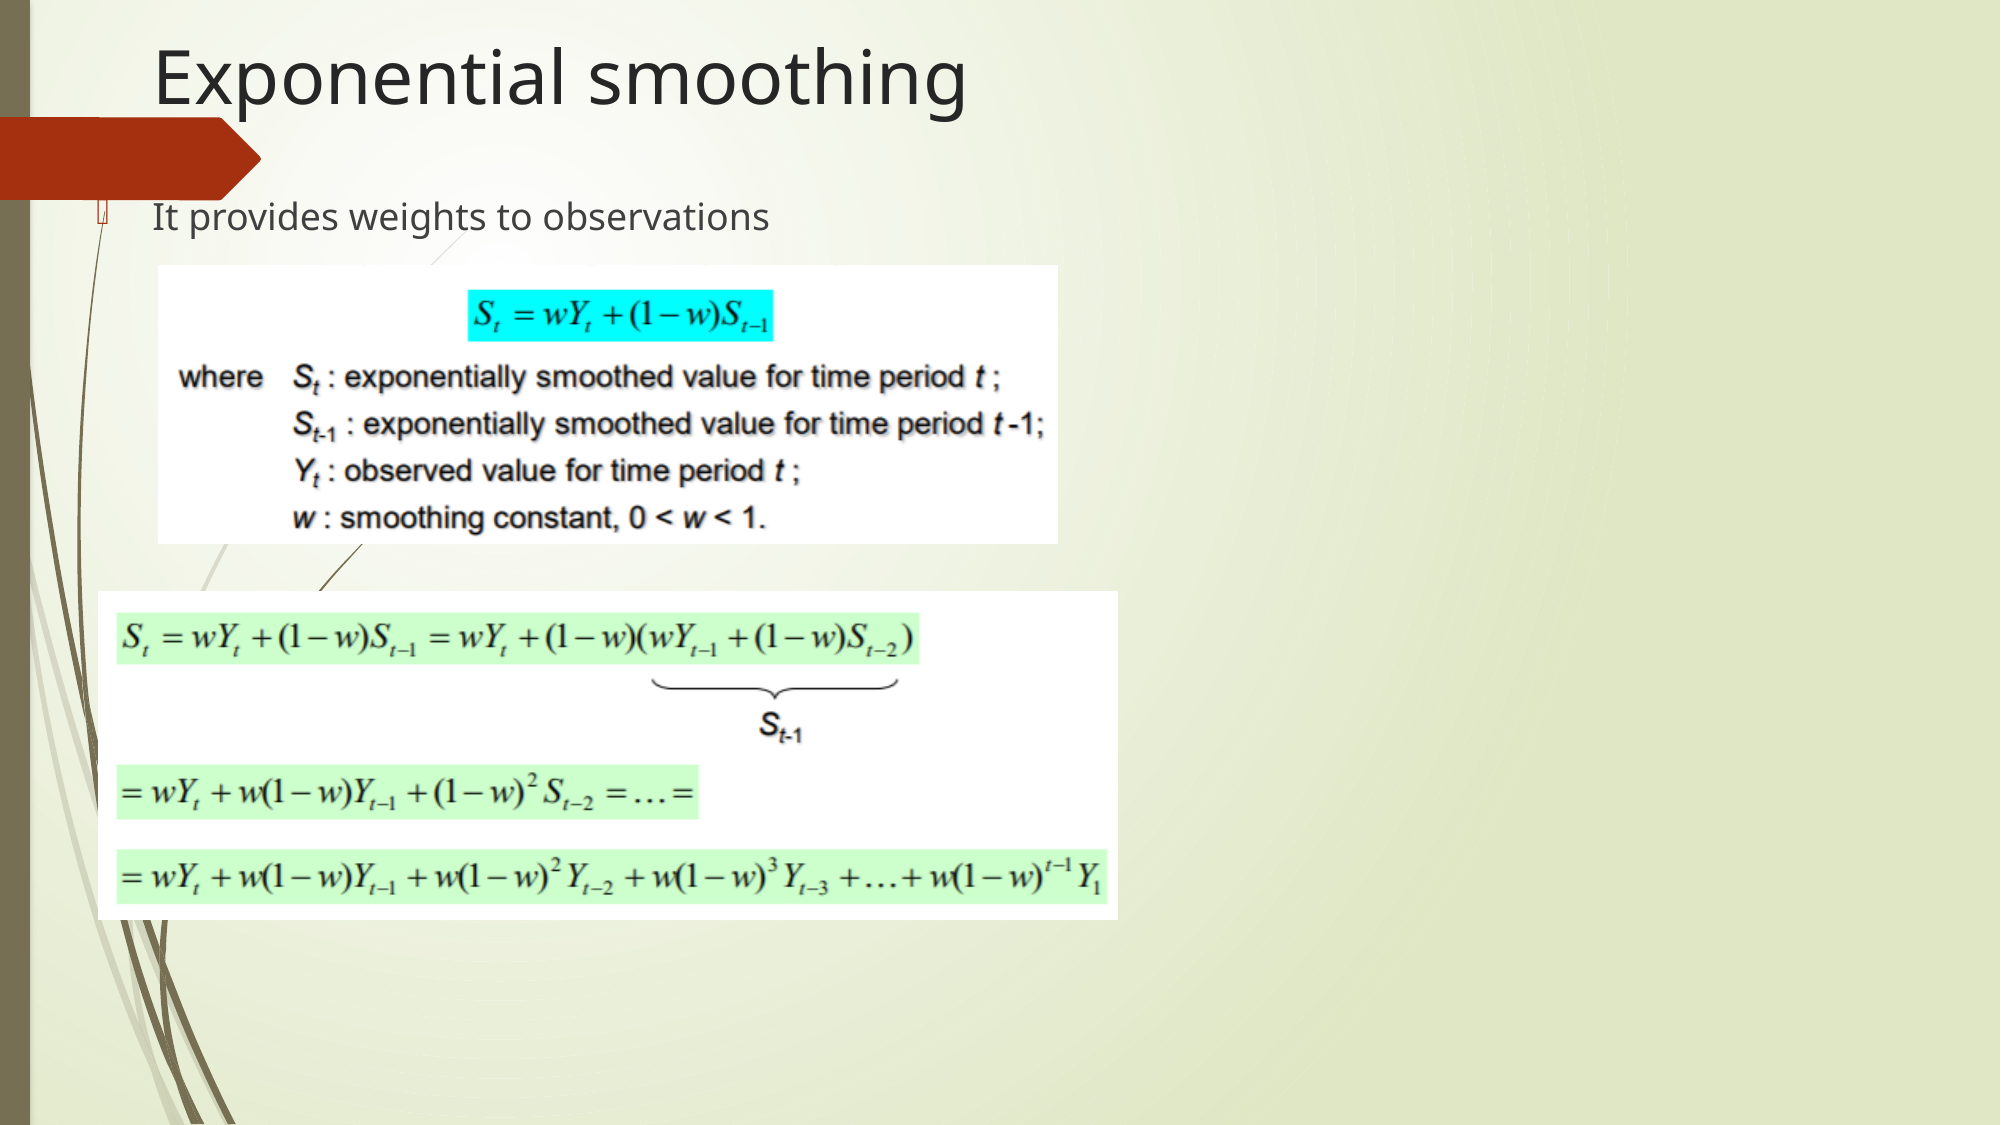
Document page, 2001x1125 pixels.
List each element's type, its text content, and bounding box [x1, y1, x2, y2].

title Exponential smoothing [137, 22, 1863, 166]
list It provides weights to observations [81, 185, 1807, 900]
picture [98, 591, 1118, 920]
picture [158, 265, 1058, 545]
